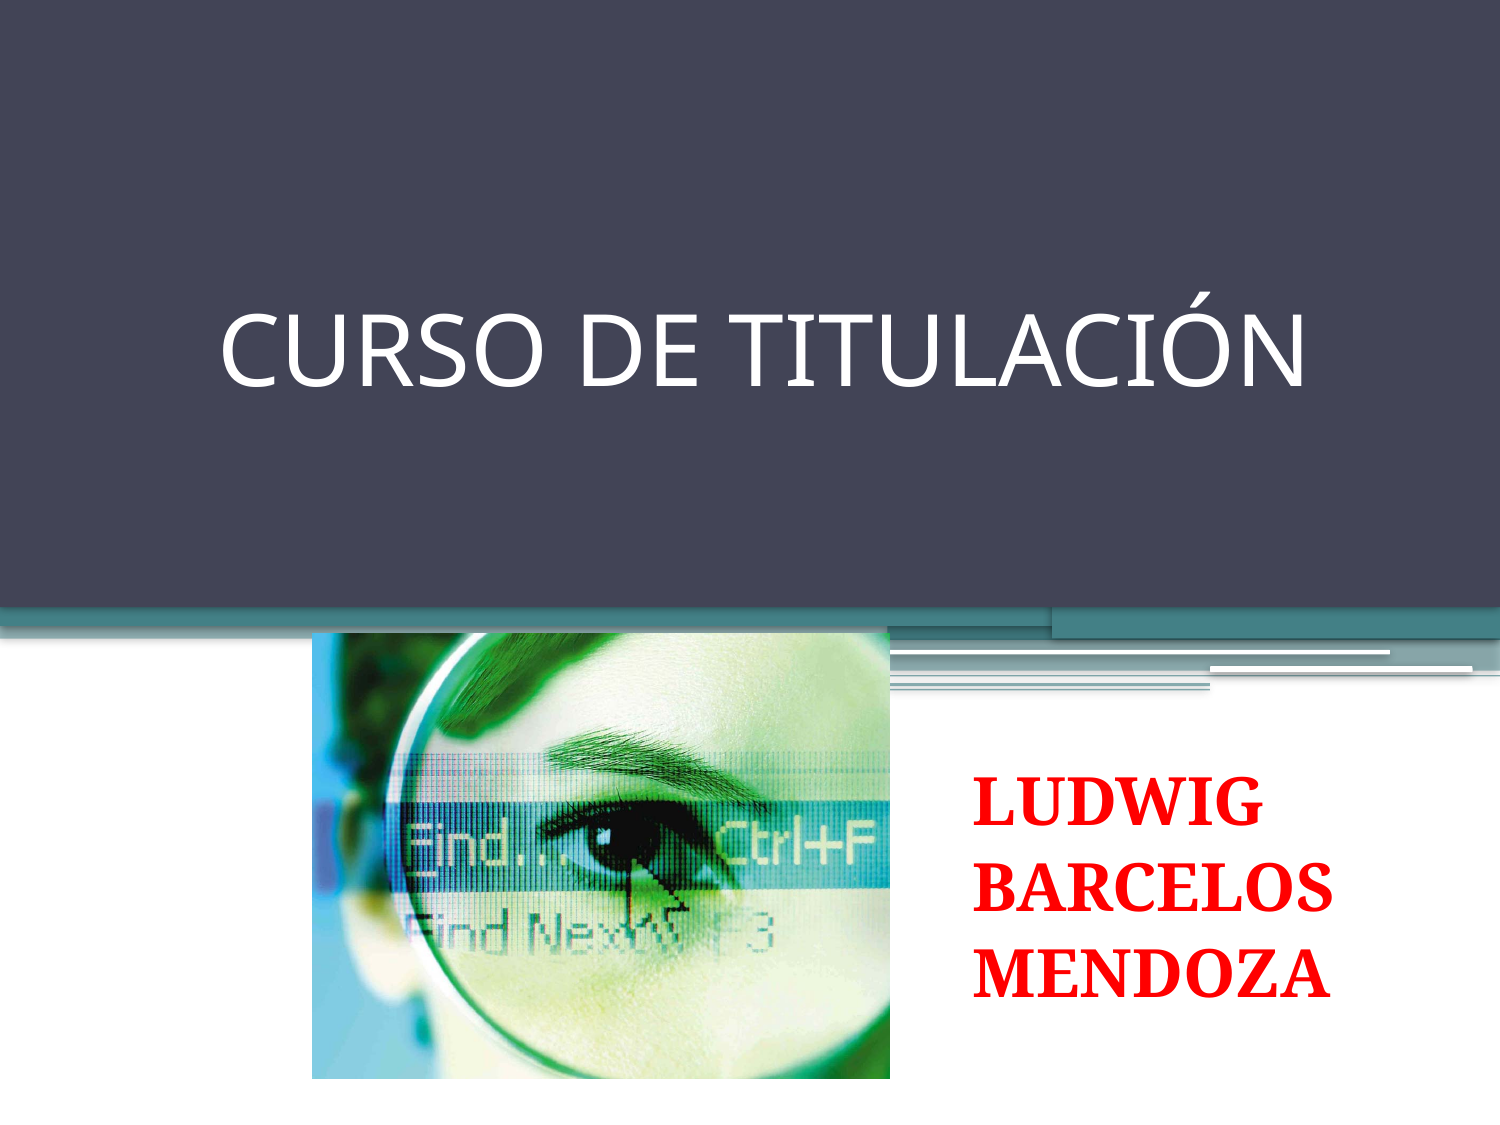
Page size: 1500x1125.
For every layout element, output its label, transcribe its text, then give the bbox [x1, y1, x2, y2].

subtitle LUDWIG BARCELOS MENDOZA [947, 751, 1471, 1035]
picture [312, 633, 890, 1079]
title CURSO DE TITULACIÓN [71, 172, 1459, 414]
